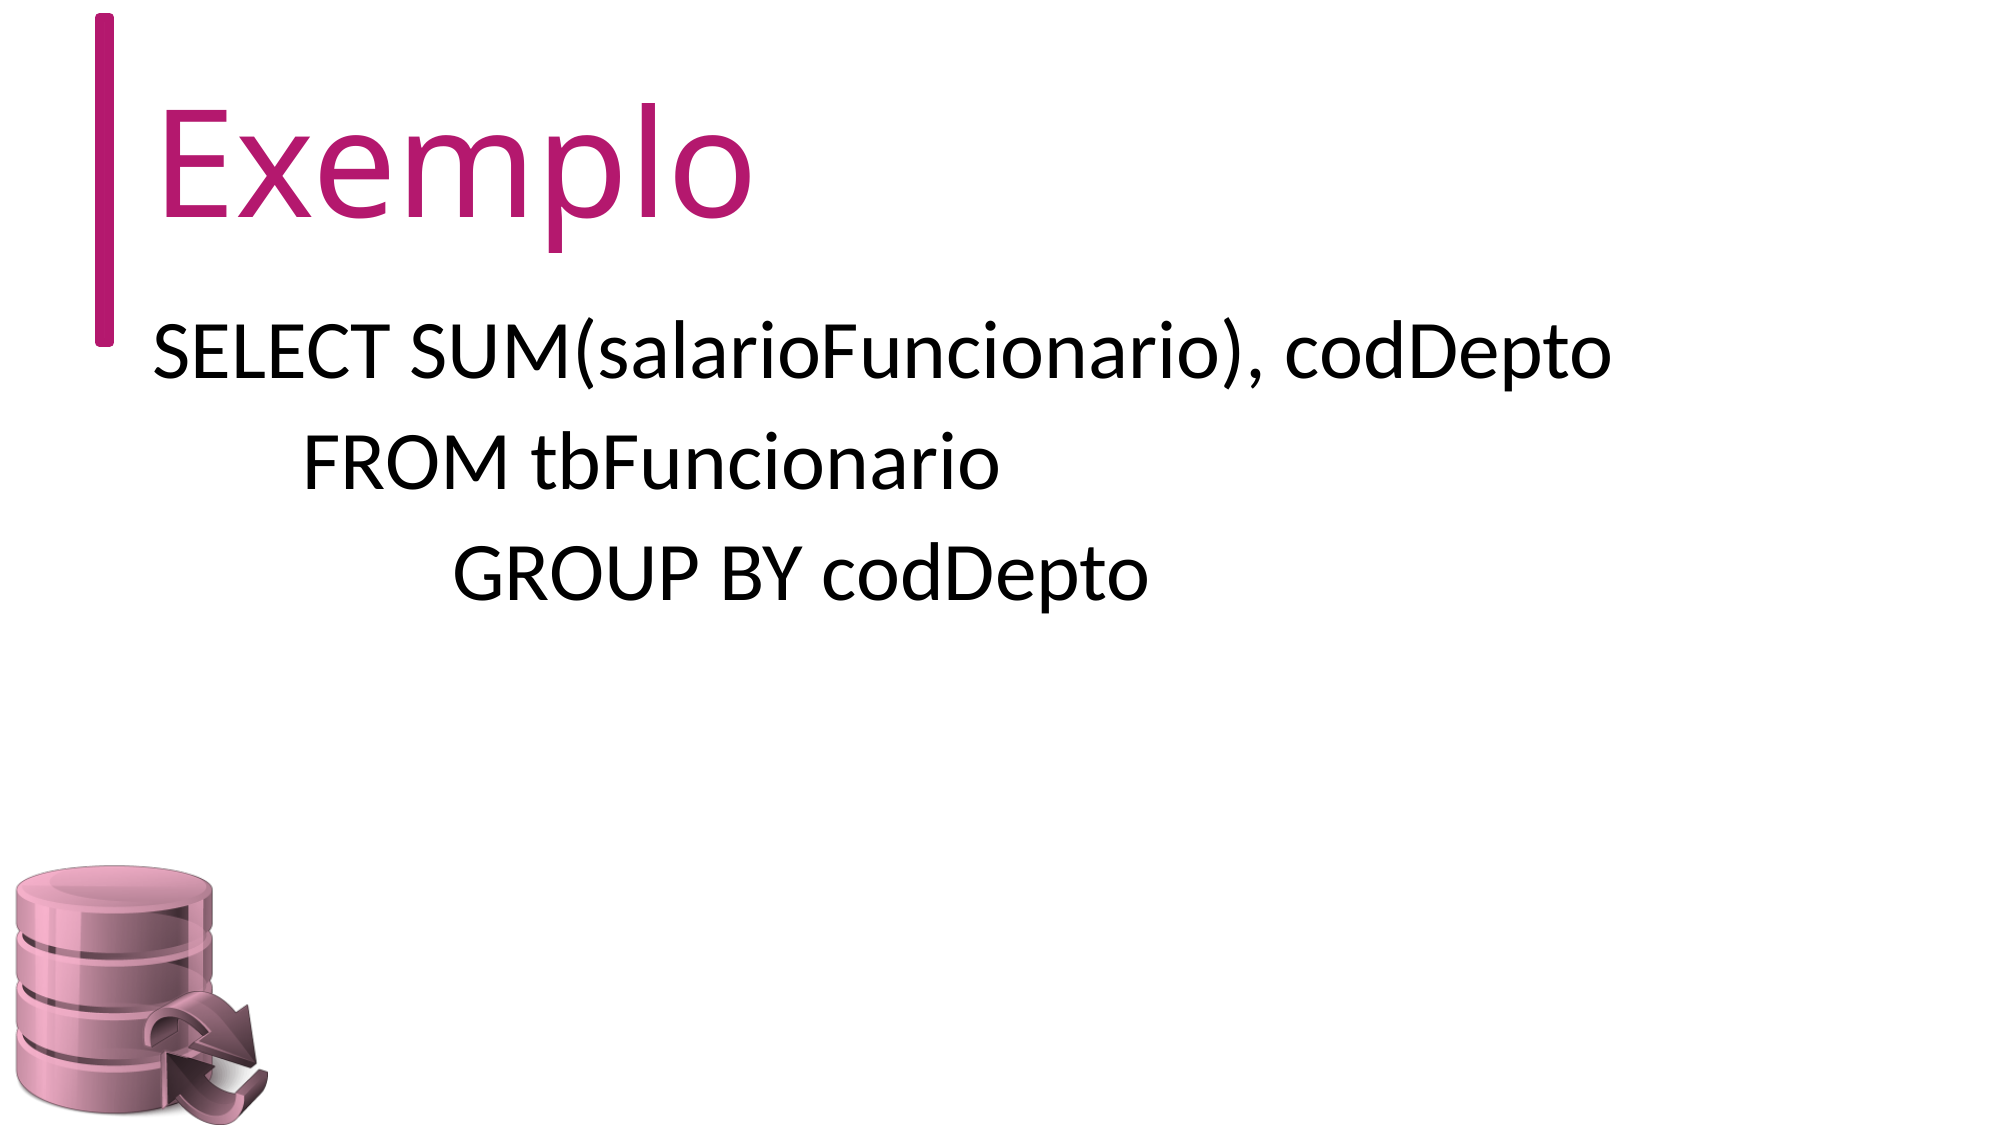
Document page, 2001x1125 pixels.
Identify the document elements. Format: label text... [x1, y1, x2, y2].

title Exemplo [137, 59, 1863, 278]
list SELECT SUM(salarioFuncionario), codDepto FROM tbFuncionario GROUP BY codDepto [137, 299, 1863, 1014]
